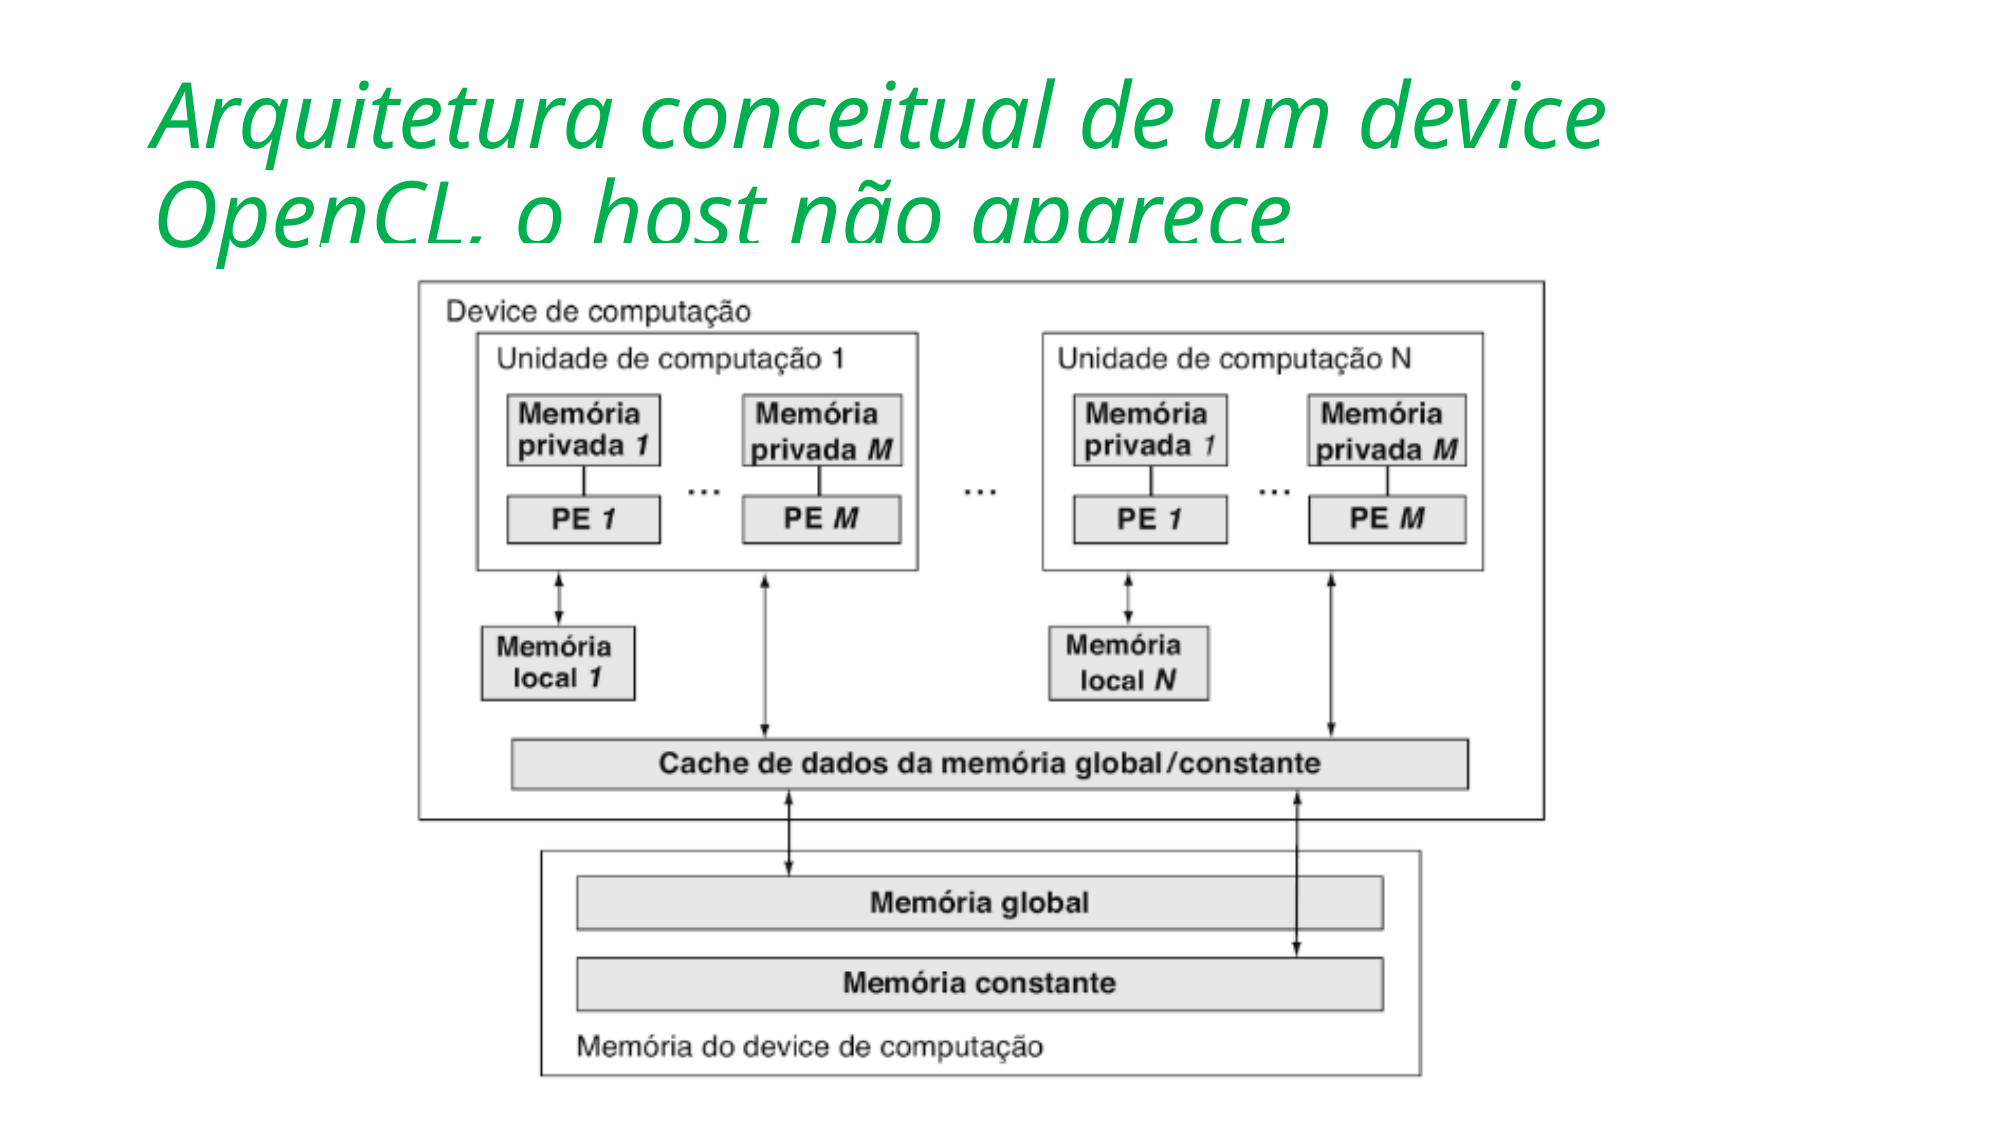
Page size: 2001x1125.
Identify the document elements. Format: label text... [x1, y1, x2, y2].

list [321, 243, 1751, 1125]
title Arquitetura conceitual de um device OpenCL, o host não aparece [137, 59, 1863, 278]
